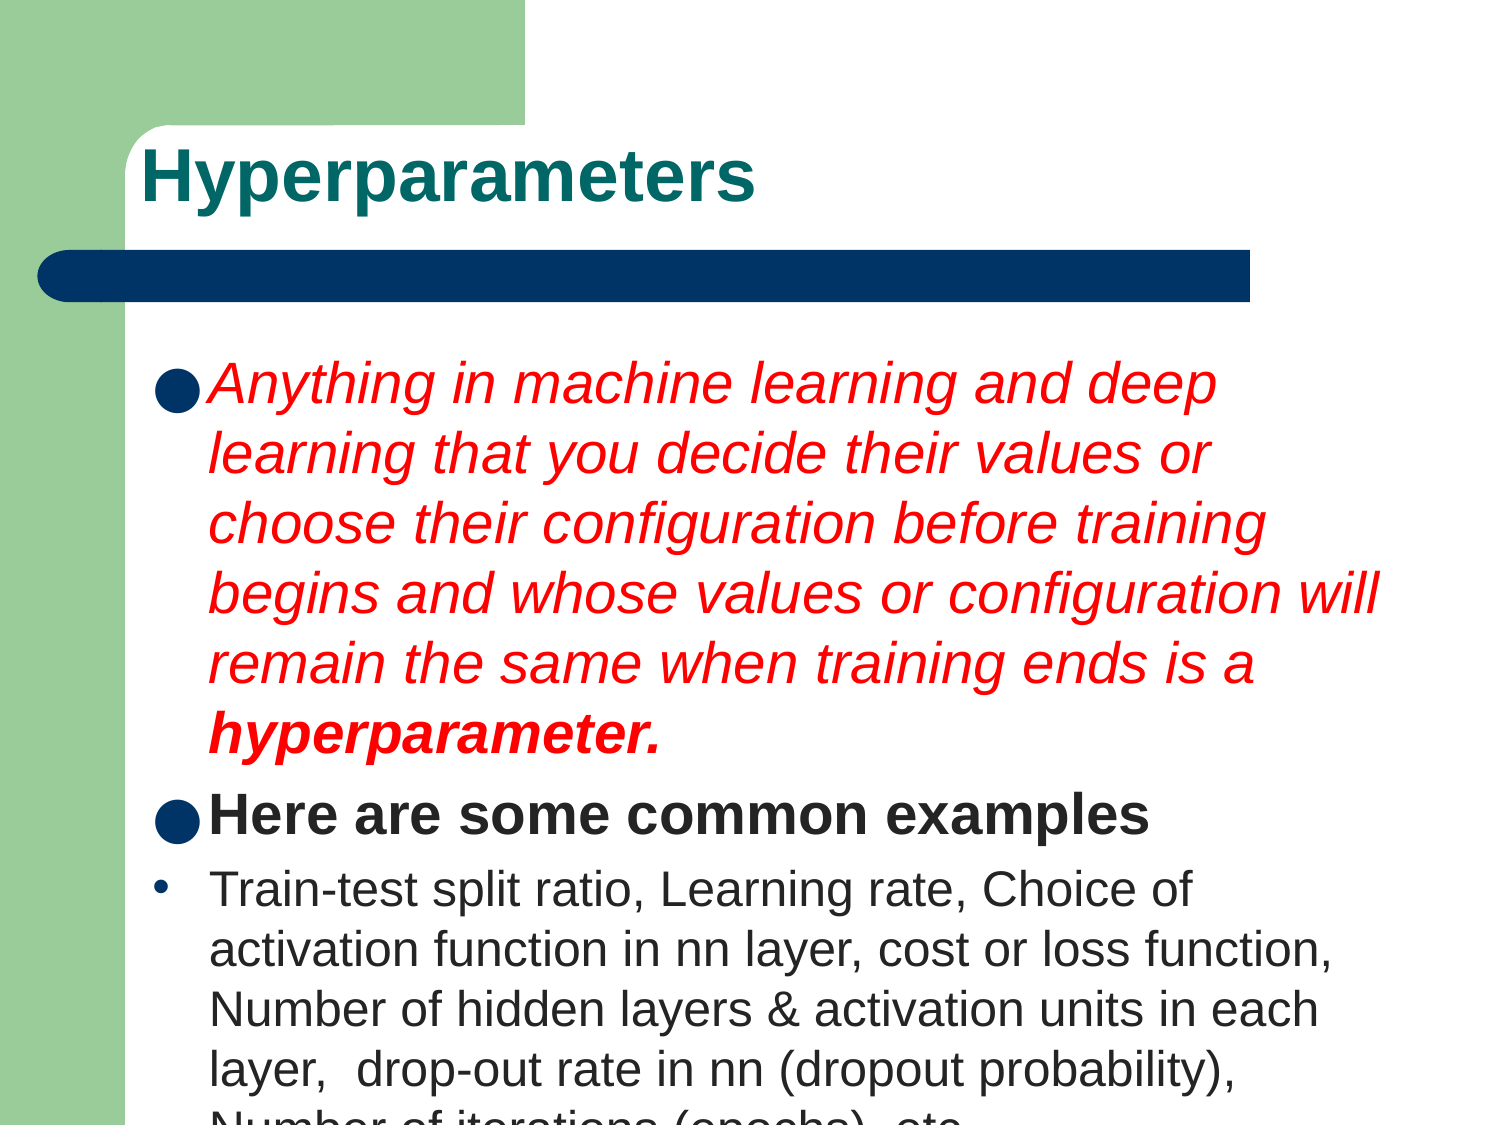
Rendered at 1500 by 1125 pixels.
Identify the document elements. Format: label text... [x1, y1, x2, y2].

list Anything in machine learning and deep learning that you decide their values or choose their configuration before training begins and whose values or configuration will remain the same when training ends is a hyperparameter. Here are some common examples Train-test split ratio, Learning rate, Choice of activation function in nn layer, cost or loss function, Number of hidden layers & activation units in each layer, drop-out rate in nn (dropout probability), Number of iterations (epochs), etc. [137, 337, 1400, 999]
title Hyperparameters [125, 125, 1425, 225]
